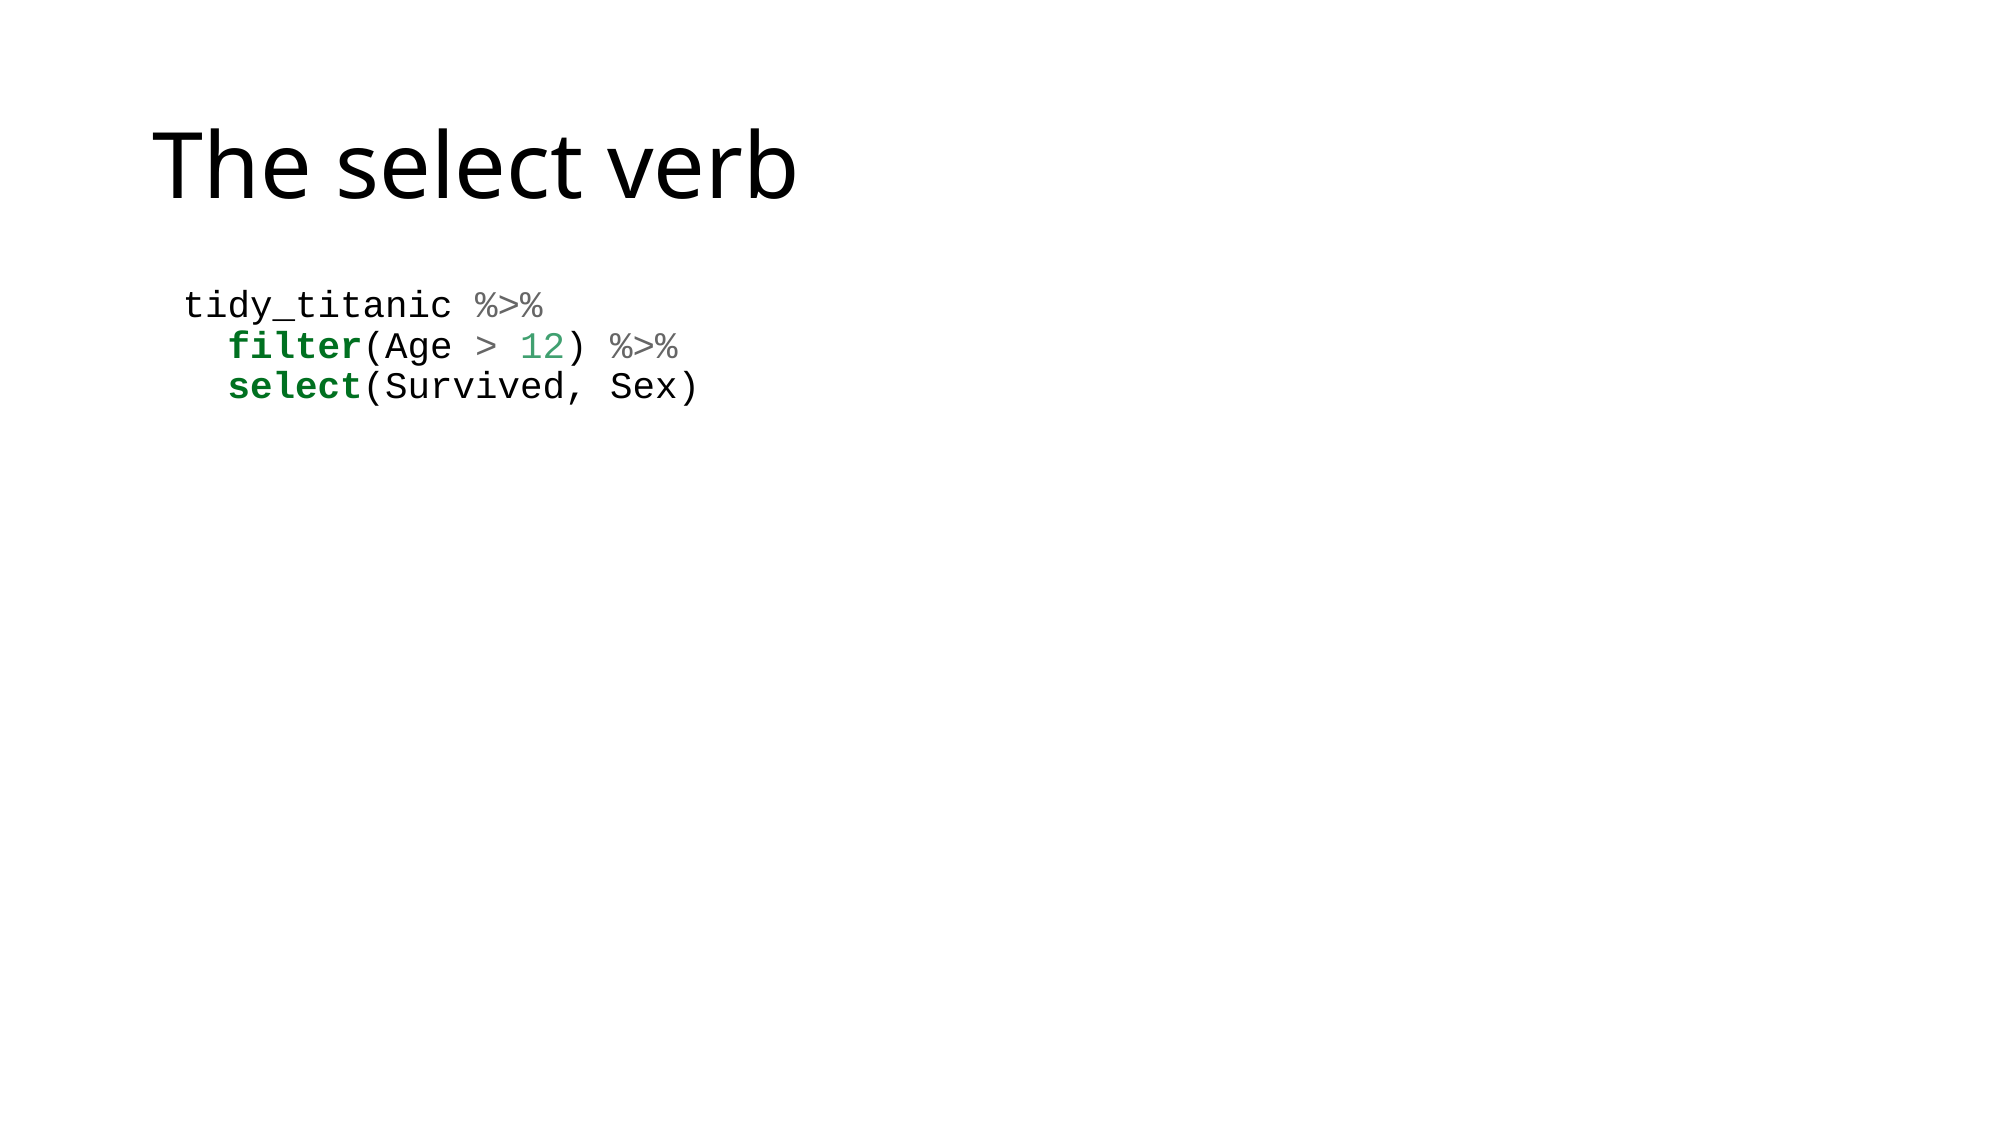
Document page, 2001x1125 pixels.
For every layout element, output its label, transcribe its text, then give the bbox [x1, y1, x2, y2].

title The select verb [137, 59, 1863, 278]
text_box tidy_titanic %>% filter(Age > 12) %>% select(Survived, Sex) [0, 278, 1712, 1095]
